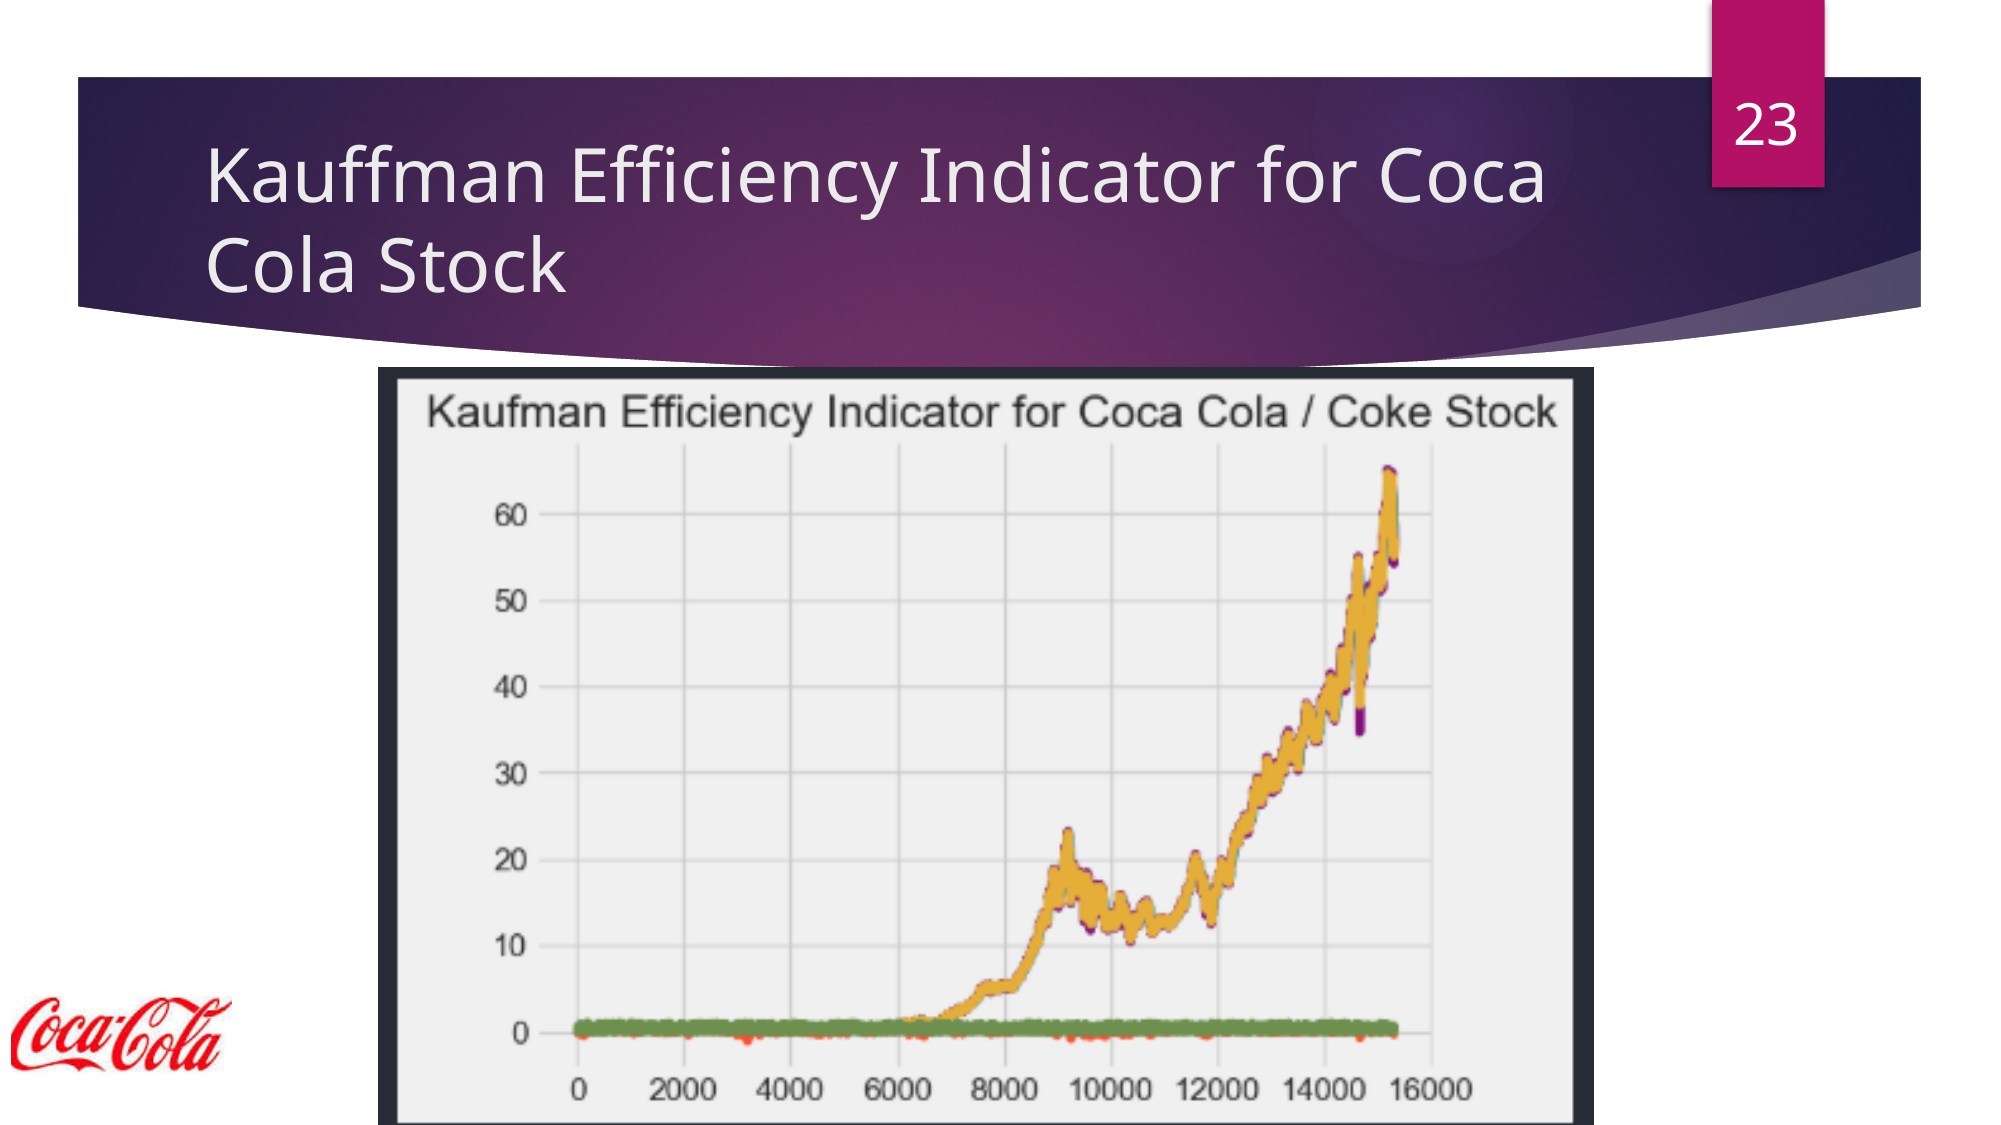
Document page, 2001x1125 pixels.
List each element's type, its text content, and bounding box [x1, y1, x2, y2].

picture [11, 946, 232, 1124]
title Kauffman Efficiency Indicator for Coca Cola Stock [189, 159, 1627, 276]
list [377, 367, 1594, 1125]
slide_number 23 [1698, 48, 1836, 175]
